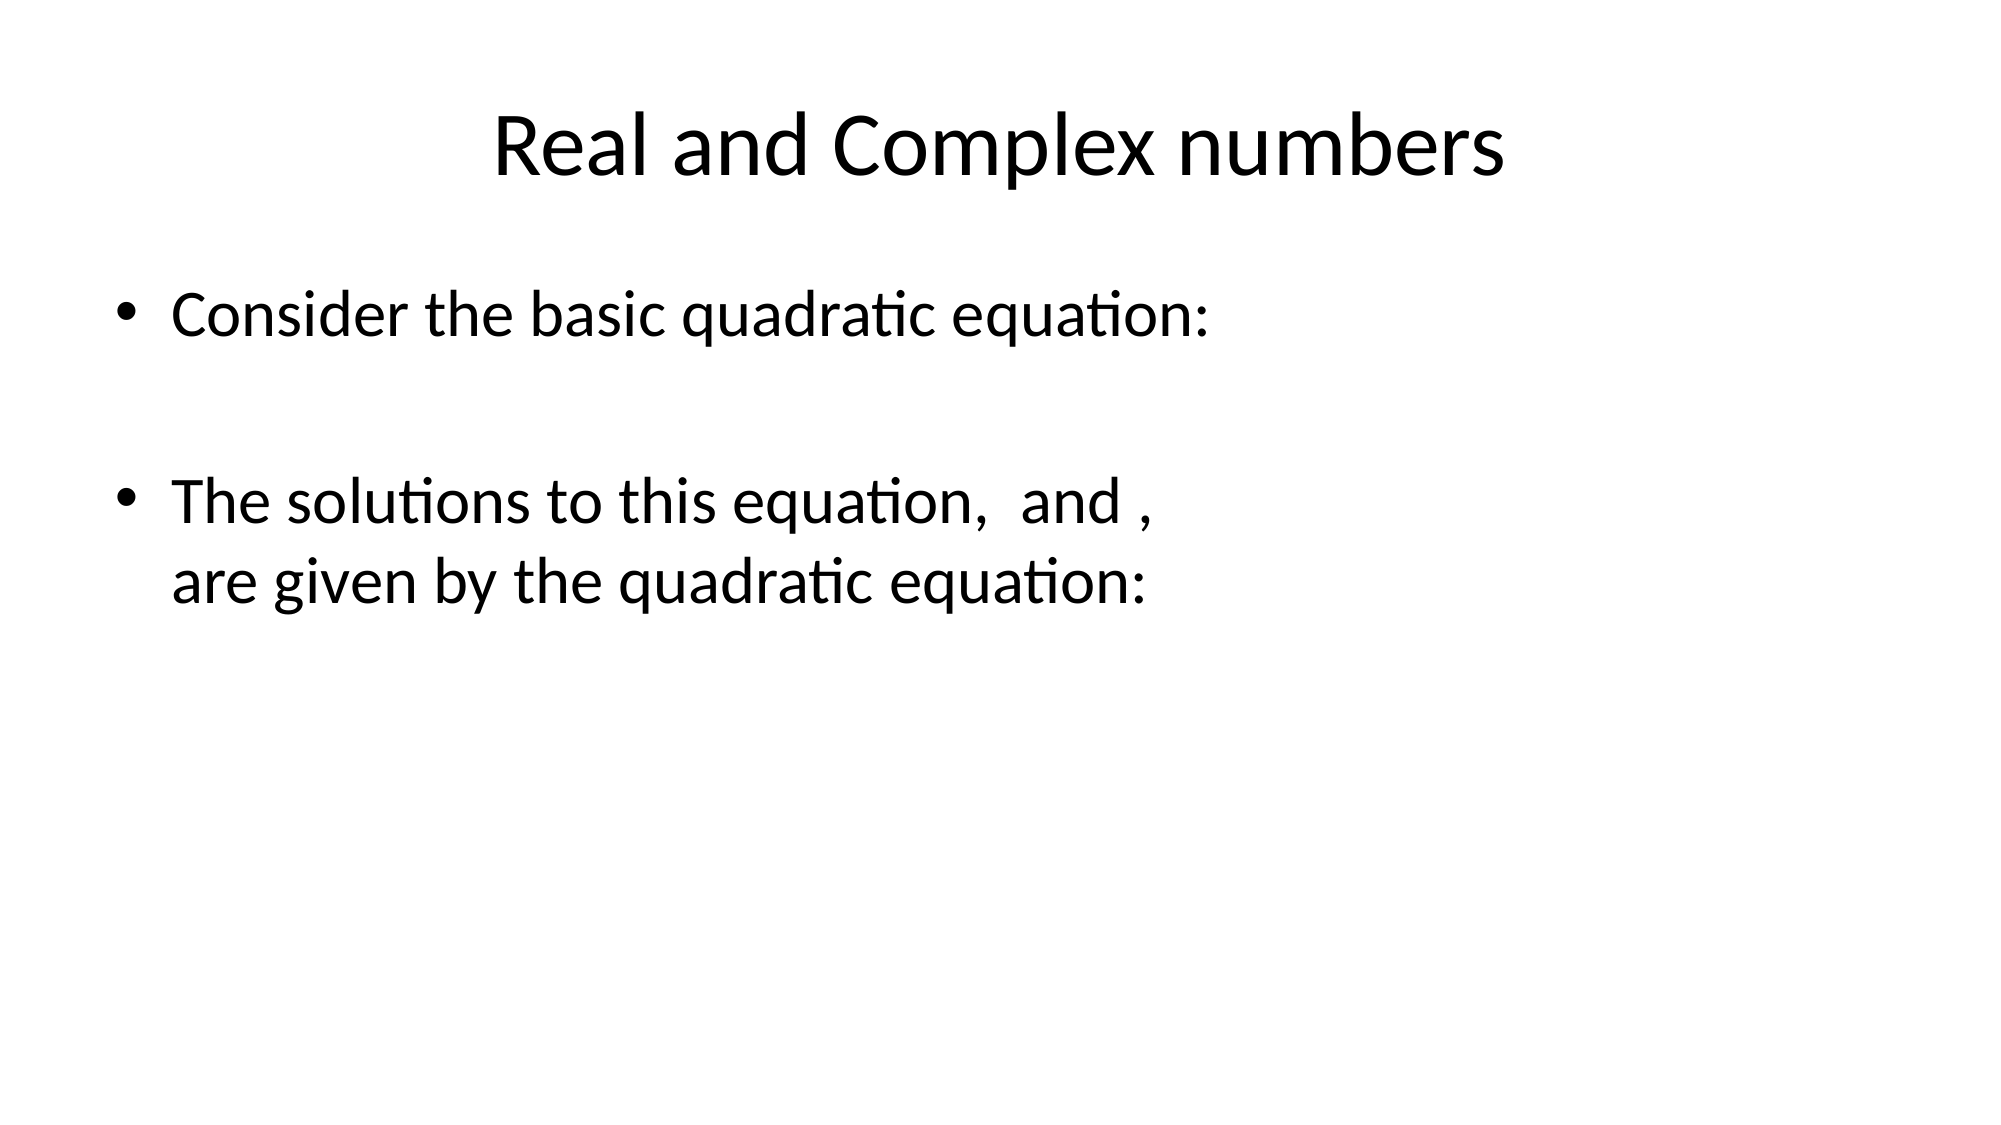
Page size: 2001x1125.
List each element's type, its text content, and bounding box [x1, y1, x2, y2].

title Real and Complex numbers [99, 45, 1900, 233]
